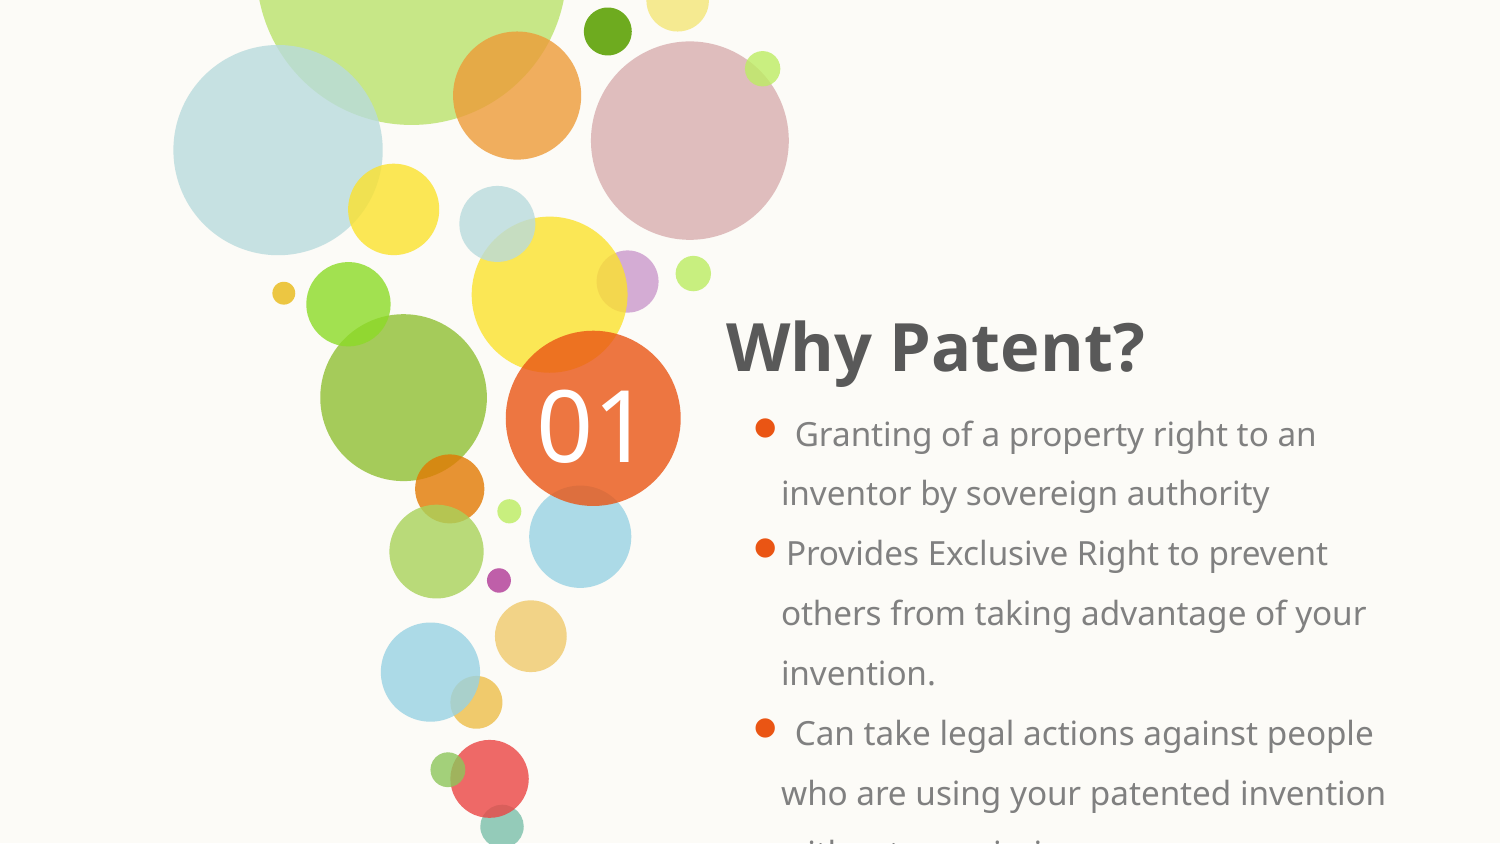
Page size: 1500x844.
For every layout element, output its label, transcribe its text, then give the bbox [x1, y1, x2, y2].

text_box [380, 622, 481, 722]
text_box [497, 499, 522, 524]
text_box [583, 7, 632, 56]
text_box [451, 739, 529, 818]
text_box [173, 45, 383, 256]
text_box [320, 314, 487, 482]
text_box [453, 31, 582, 160]
text_box Granting of a property right to an inventor by sovereign authority Provides Exclusive Right to prevent others from taking advantage of your invention. Can take legal actions against people who are using your patented invention without permission. [738, 385, 1431, 844]
text_box [494, 600, 567, 673]
text_box [272, 281, 296, 305]
text_box [259, 0, 564, 125]
text_box [454, 676, 503, 729]
text_box [306, 262, 391, 347]
text_box 01 [533, 362, 653, 483]
text_box [646, 0, 709, 32]
text_box [480, 809, 524, 844]
text_box [348, 163, 440, 256]
text_box [415, 454, 485, 517]
text_box [744, 51, 781, 87]
text_box [675, 255, 712, 292]
text_box [430, 752, 466, 788]
text_box [459, 185, 536, 262]
text_box [486, 568, 511, 593]
text_box [471, 216, 628, 368]
text_box [590, 41, 789, 240]
text_box Why Patent? [726, 304, 1500, 385]
text_box [505, 330, 681, 506]
text_box [616, 250, 659, 313]
text_box [529, 495, 632, 588]
text_box [389, 504, 484, 599]
